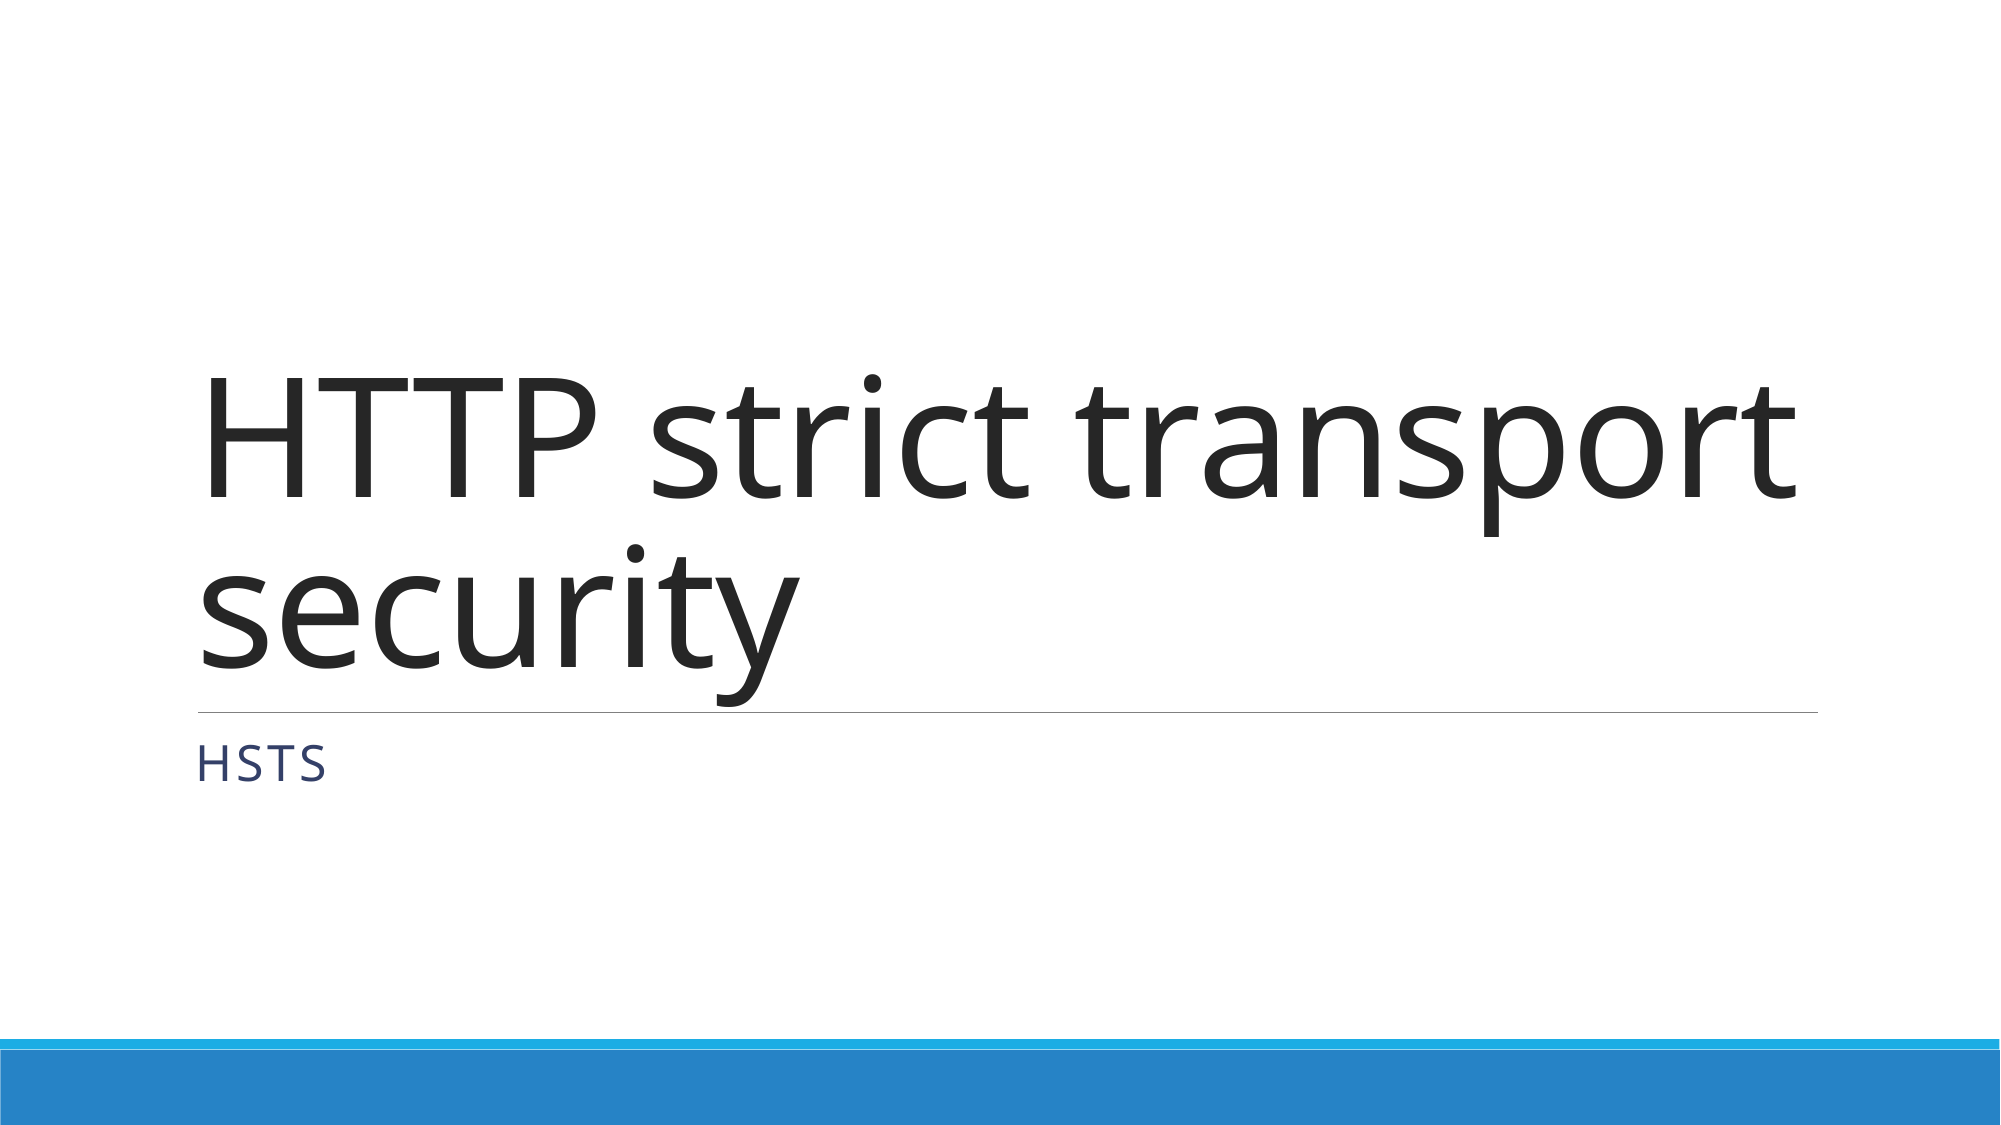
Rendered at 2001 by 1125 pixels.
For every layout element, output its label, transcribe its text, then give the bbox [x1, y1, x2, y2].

title HTTP strict transport security [180, 124, 1830, 710]
list HSTS [180, 730, 1830, 918]
